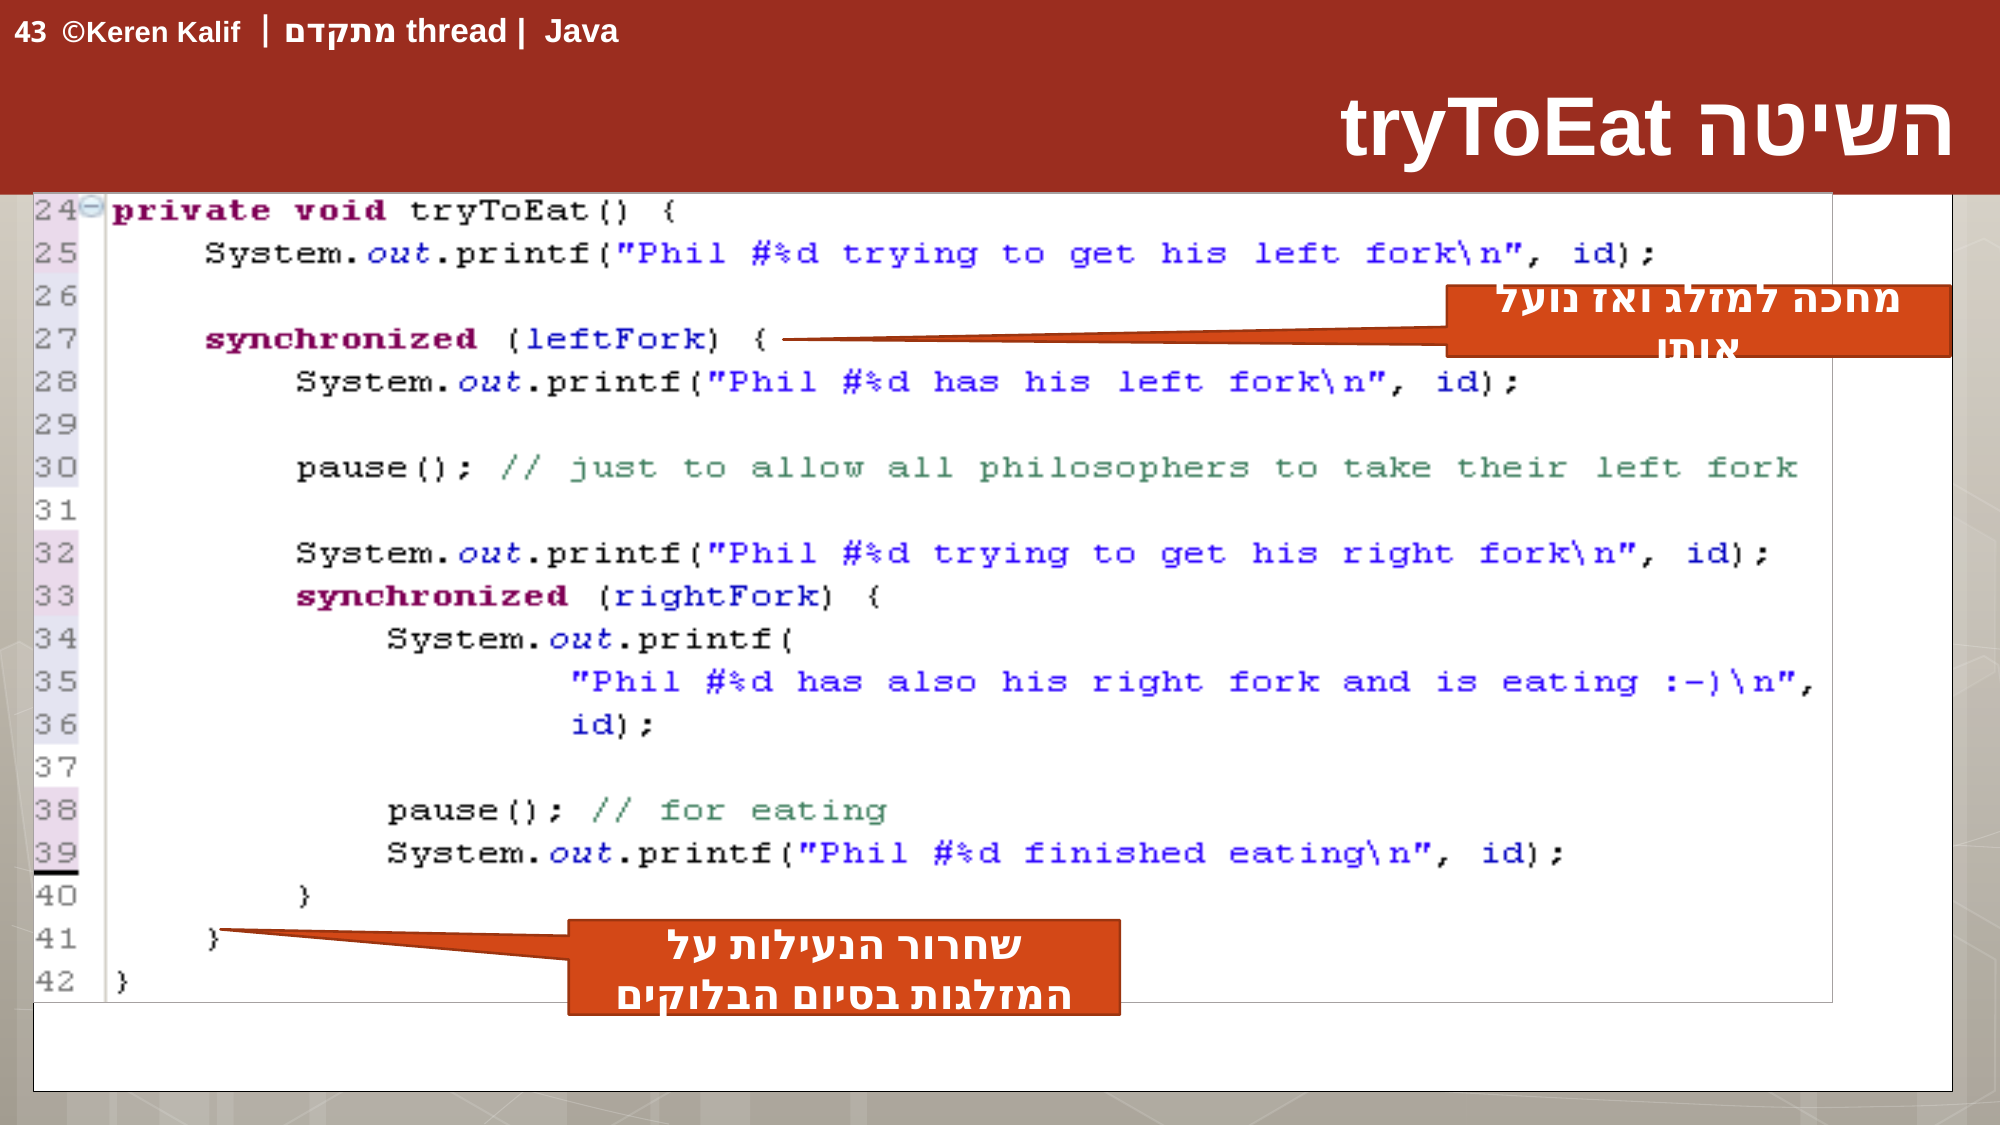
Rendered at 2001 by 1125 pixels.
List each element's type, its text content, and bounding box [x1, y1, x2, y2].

title השיטה tryToEat [0, 64, 1973, 187]
picture [33, 193, 1832, 1002]
text_box מחכה למזלג ואז נועל אותו [1841, 284, 1952, 358]
